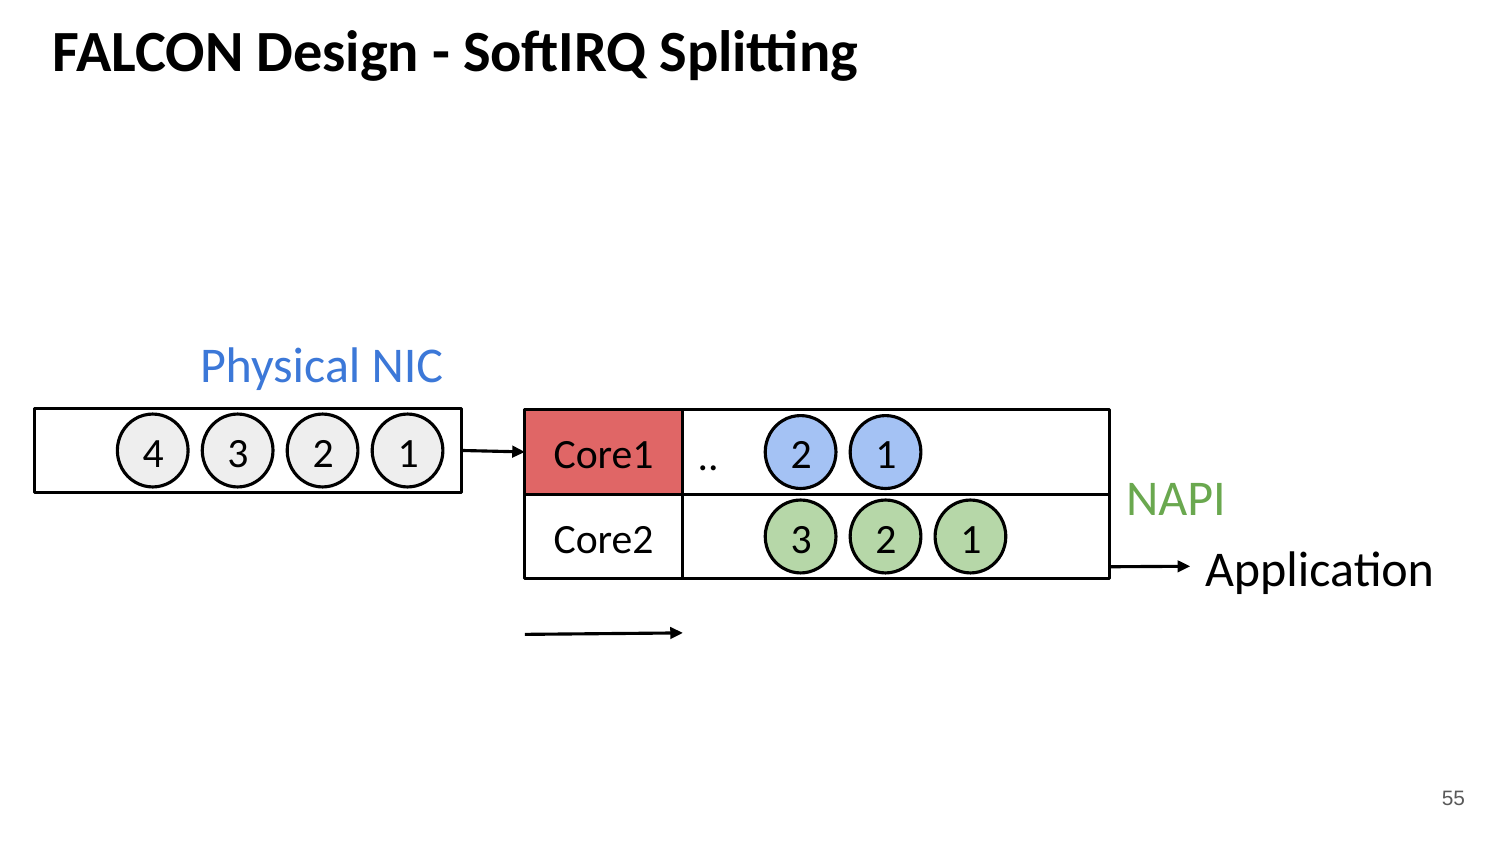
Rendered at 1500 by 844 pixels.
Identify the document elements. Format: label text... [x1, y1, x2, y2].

text_box [683, 409, 1110, 495]
text_box Physical NIC [185, 317, 461, 408]
text_box 2 [850, 500, 921, 573]
text_box .. [683, 413, 745, 541]
text_box Core1 [524, 409, 683, 494]
text_box 1 [372, 414, 443, 487]
text_box 1 [935, 500, 1006, 573]
text_box 1 [850, 415, 921, 489]
text_box [683, 495, 1110, 579]
text_box Application [1189, 521, 1466, 612]
text_box Core2 [524, 494, 683, 579]
text_box 2 [287, 414, 358, 487]
text_box NAPI [1111, 450, 1387, 541]
title FALCON Design - SoftIRQ Splitting [37, 0, 1436, 170]
text_box 4 [117, 414, 189, 487]
text_box 3 [765, 500, 836, 573]
text_box 2 [765, 415, 836, 489]
text_box 3 [202, 414, 274, 487]
slide_number 55 [1389, 764, 1480, 830]
text_box [34, 408, 462, 493]
